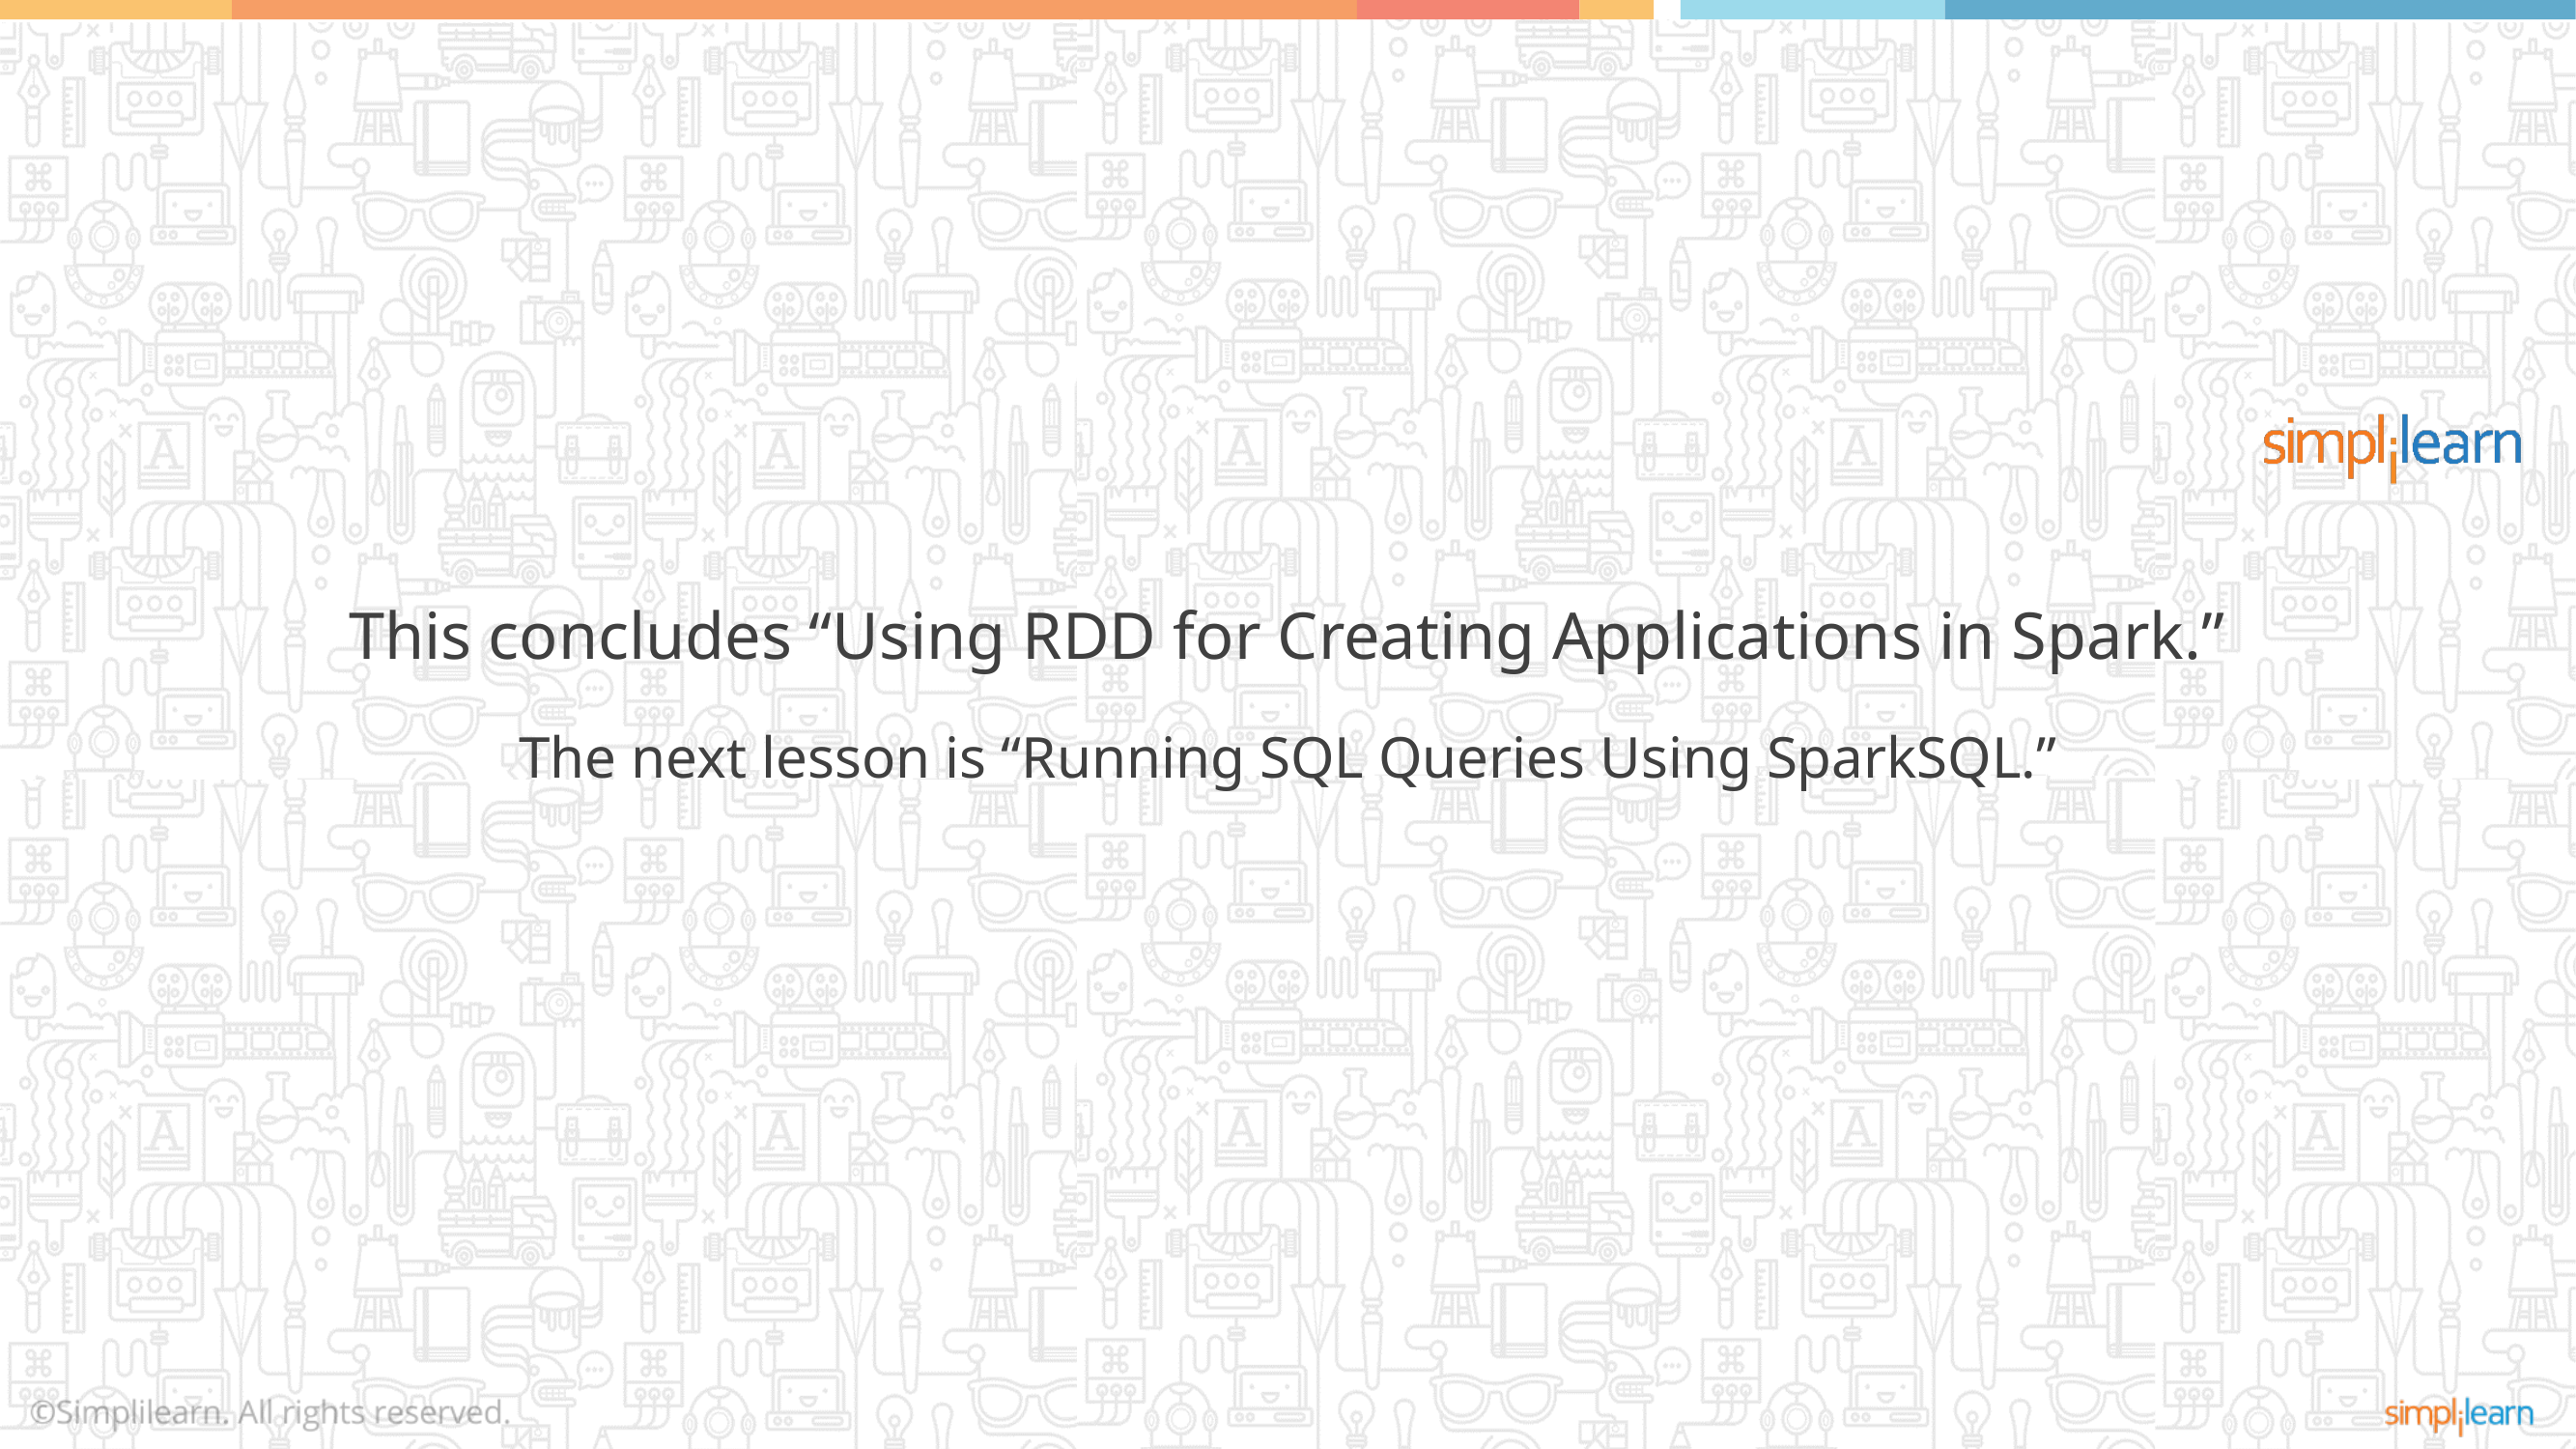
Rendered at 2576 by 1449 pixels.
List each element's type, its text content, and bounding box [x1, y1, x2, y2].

picture [0, 2, 2576, 1449]
list This concludes “Using RDD for Creating Applications in Spark.” [159, 596, 2416, 681]
list The next lesson is “Running SQL Queries Using SparkSQL.” [388, 721, 2188, 798]
